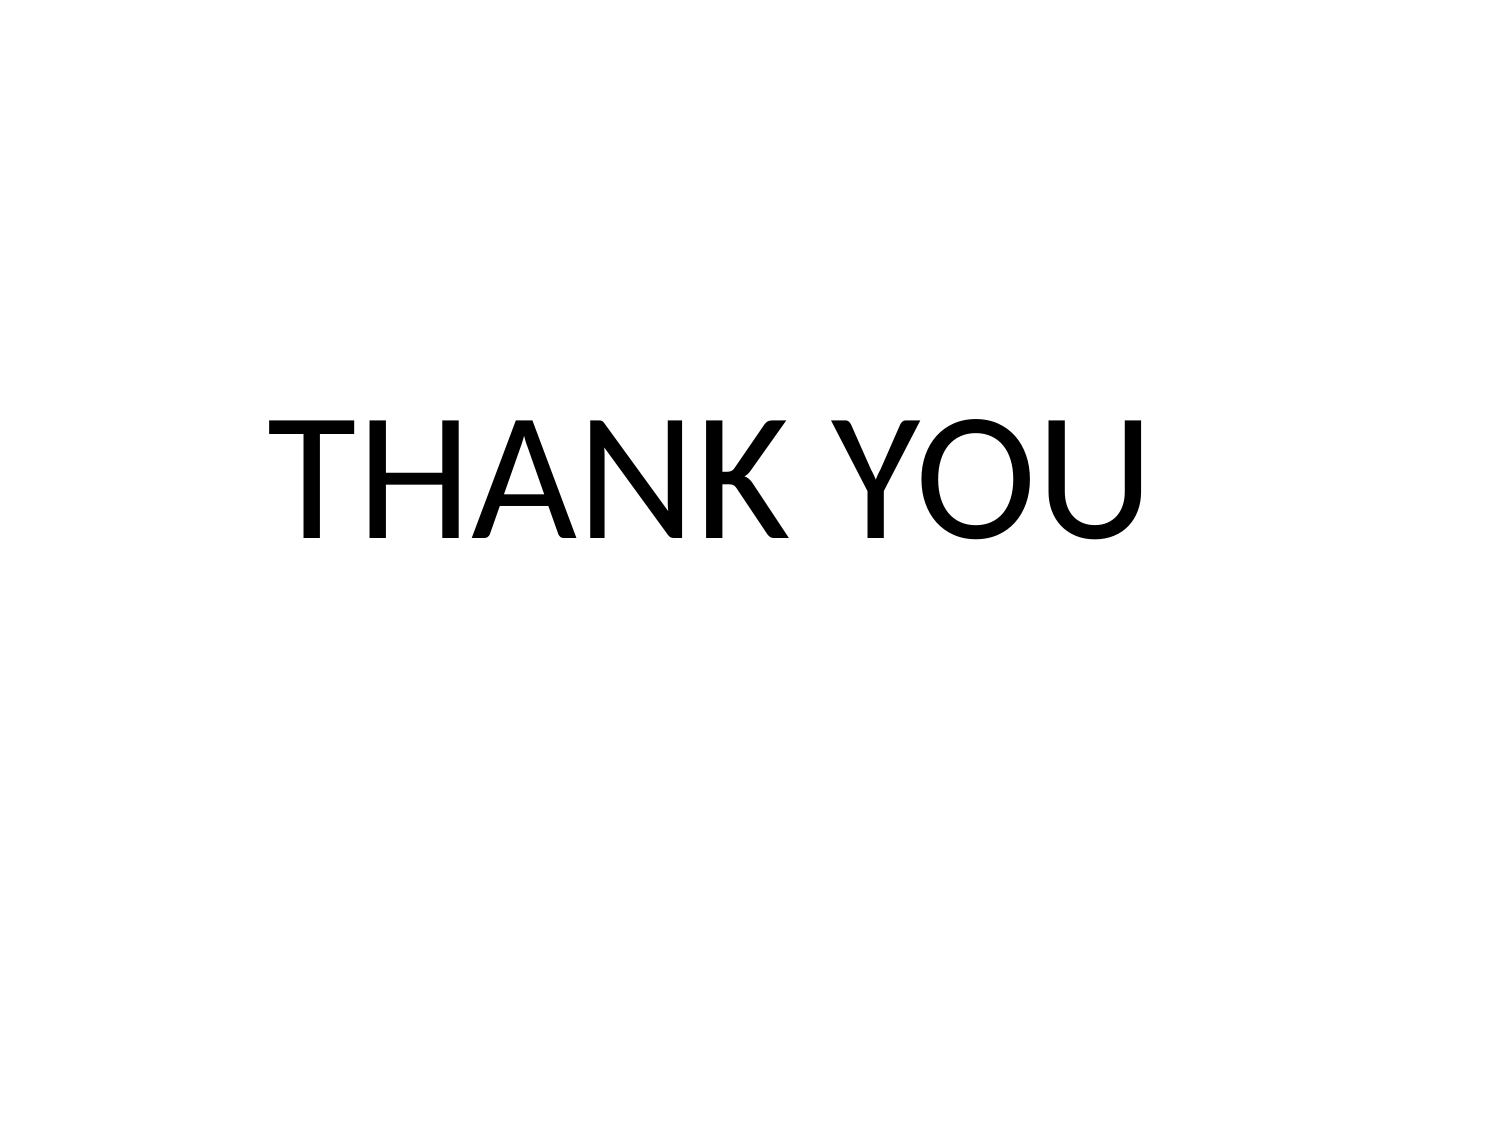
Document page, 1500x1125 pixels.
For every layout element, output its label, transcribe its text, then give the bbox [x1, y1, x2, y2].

list THANK YOU [234, 347, 1193, 579]
